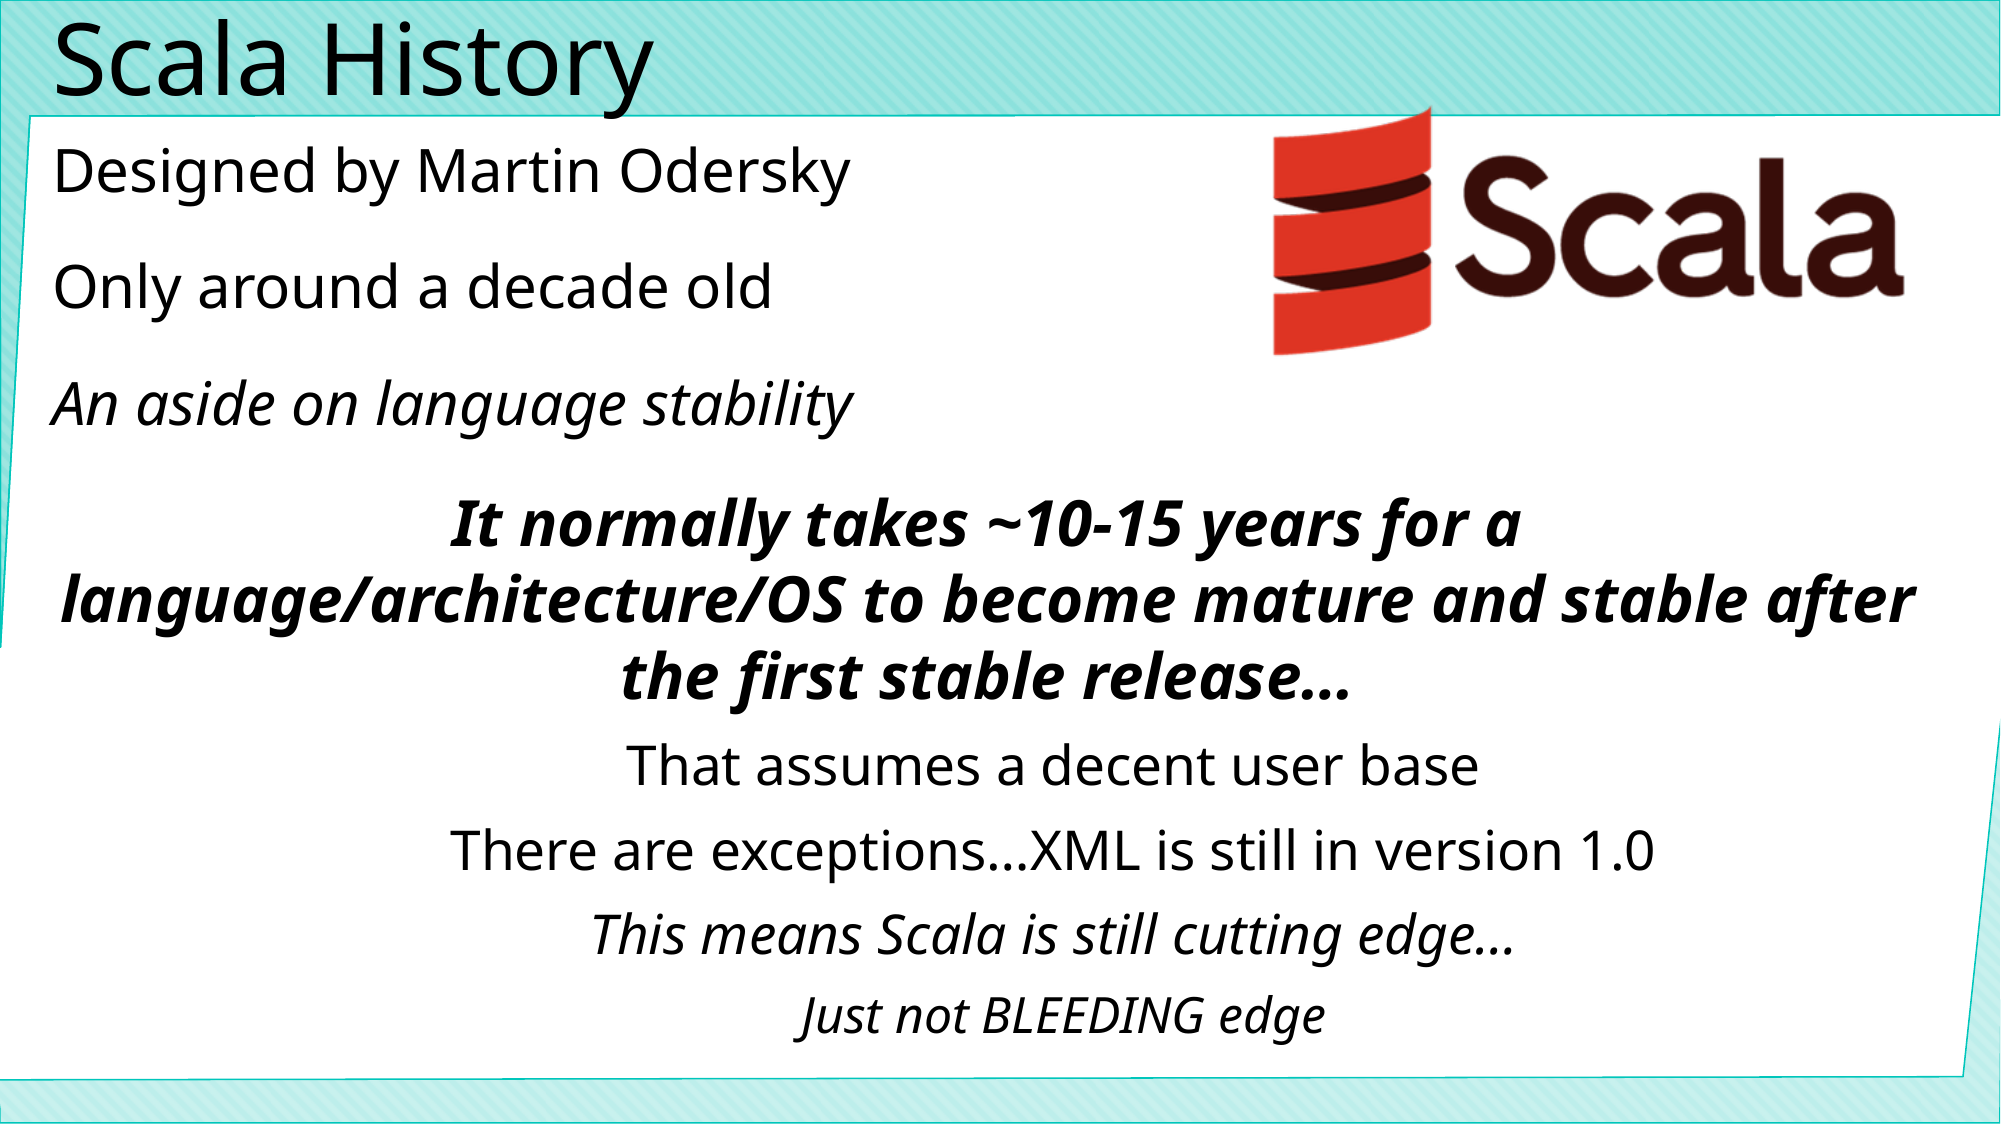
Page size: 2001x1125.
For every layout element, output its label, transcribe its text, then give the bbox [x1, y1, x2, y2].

picture [1258, 97, 1923, 370]
list Designed by Martin Odersky Only around a decade old An aside on language stability It normally takes ~10-15 years for a language/architecture/OS to become mature and stable after the first stable release… That assumes a decent user base There are exceptions…XML is still in version 1.0 This means Scala is still cutting edge… Just not BLEEDING edge [37, 124, 1939, 1059]
title Scala History [37, 6, 1939, 106]
